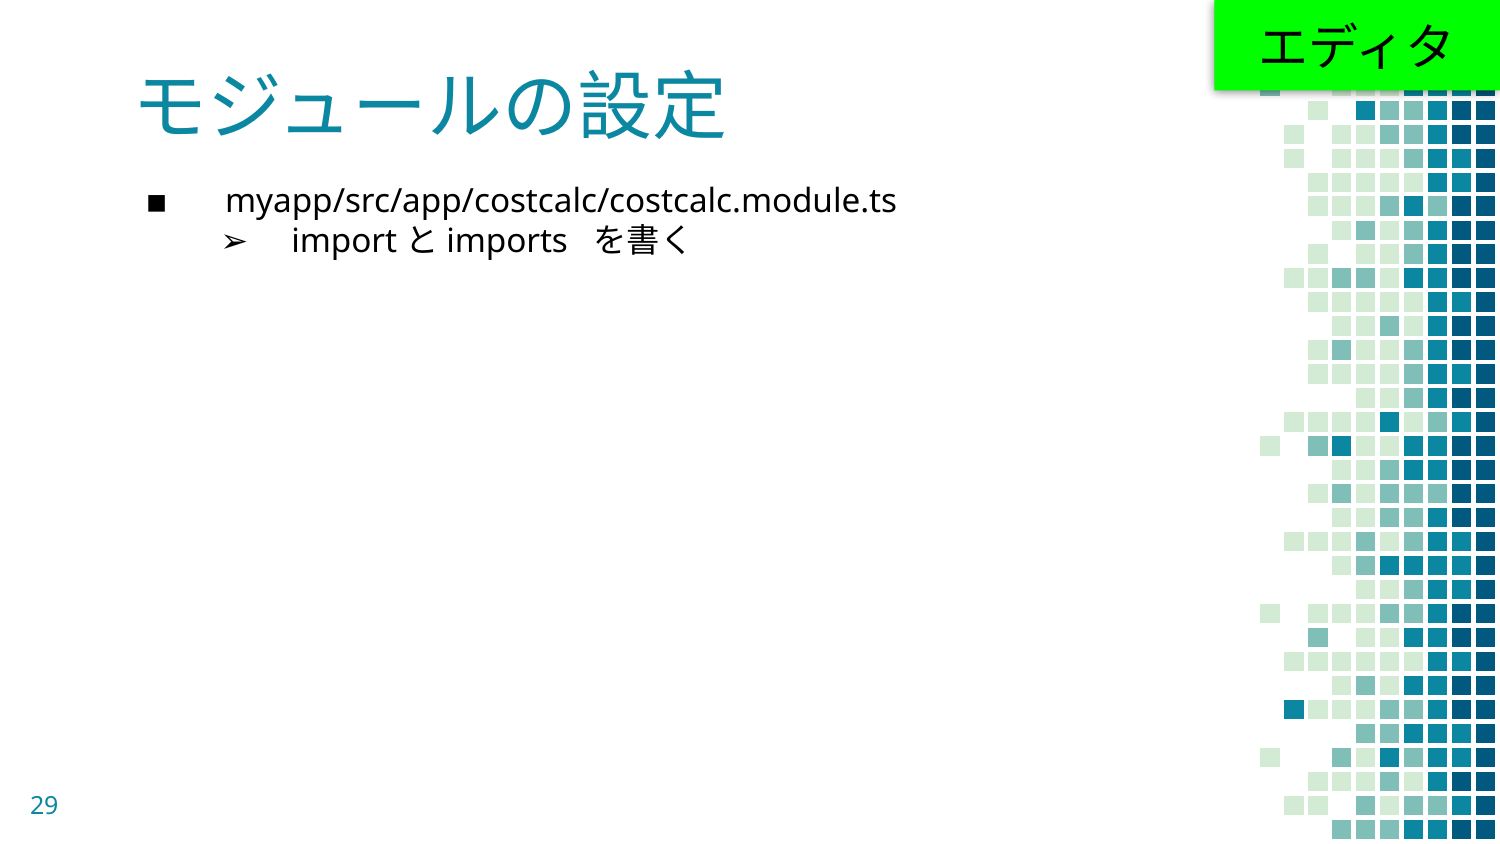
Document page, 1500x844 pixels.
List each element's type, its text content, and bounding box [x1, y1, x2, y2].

slide_number ‹#› [15, 774, 105, 839]
text_box エディタ [1214, 0, 1500, 91]
title モジュールの設定 [117, 22, 1500, 164]
subtitle myapp/src/app/costcalc/costcalc.module.ts importとimports を書く [117, 111, 1306, 635]
